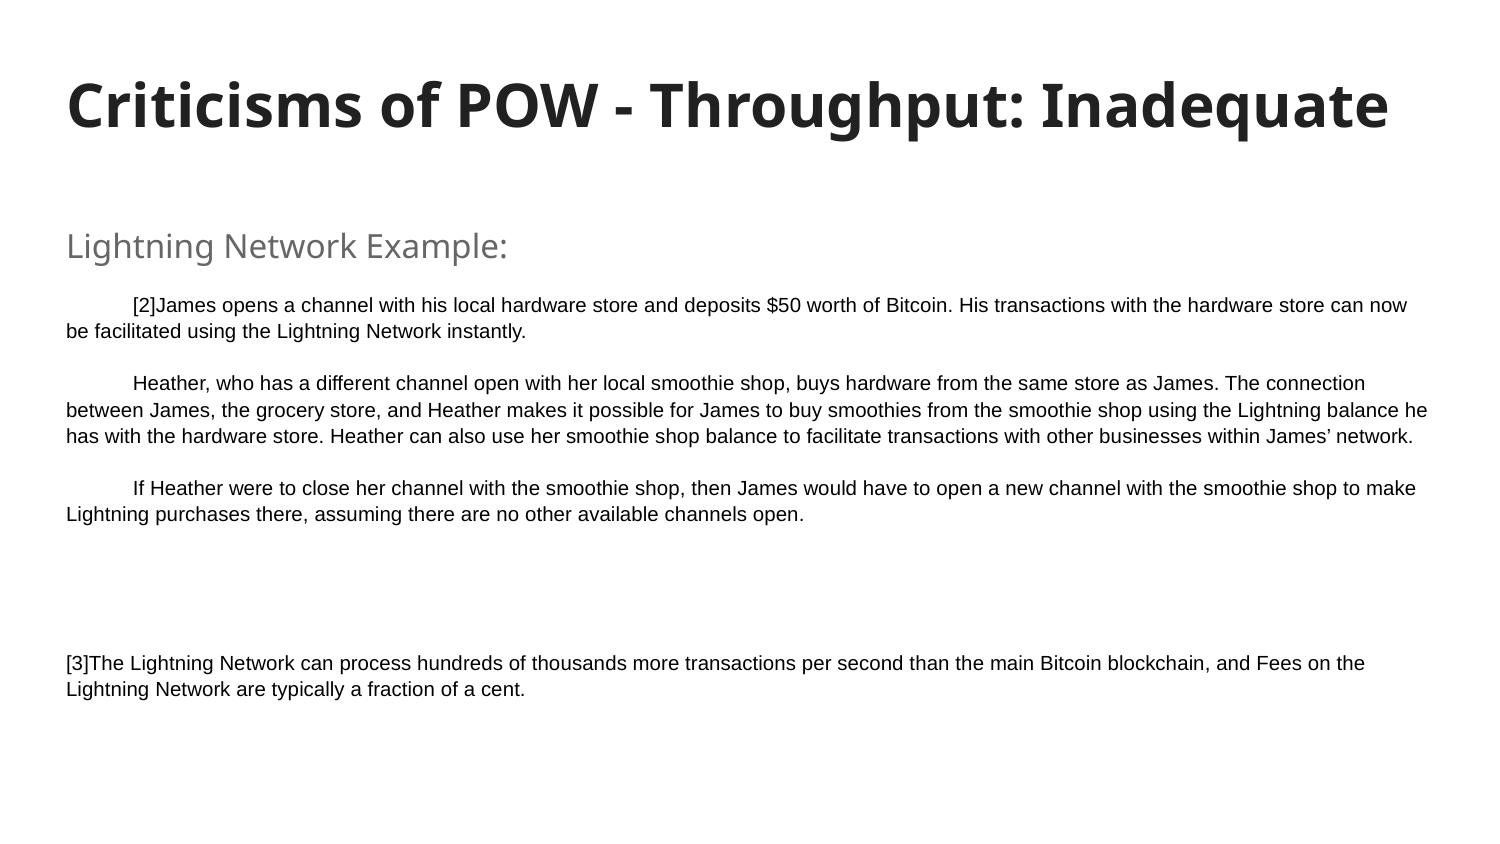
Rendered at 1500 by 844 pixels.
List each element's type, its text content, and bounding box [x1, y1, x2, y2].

title Criticisms of POW - Throughput: Inadequate [51, 48, 1449, 180]
list Lightning Network Example: [2]James opens a channel with his local hardware store and deposits $50 worth of Bitcoin. His transactions with the hardware store can now be facilitated using the Lightning Network instantly. Heather, who has a different channel open with her local smoothie shop, buys hardware from the same store as James. The connection between James, the grocery store, and Heather makes it possible for James to buy smoothies from the smoothie shop using the Lightning balance he has with the hardware store. Heather can also use her smoothie shop balance to facilitate transactions with other businesses within James’ network. If Heather were to close her channel with the smoothie shop, then James would have to open a new channel with the smoothie shop to make Lightning purchases there, assuming there are no other available channels open. [3]The Lightning Network can process hundreds of thousands more transactions per second than the main Bitcoin blockchain, and Fees on the Lightning Network are typically a fraction of a cent. [51, 201, 1449, 750]
